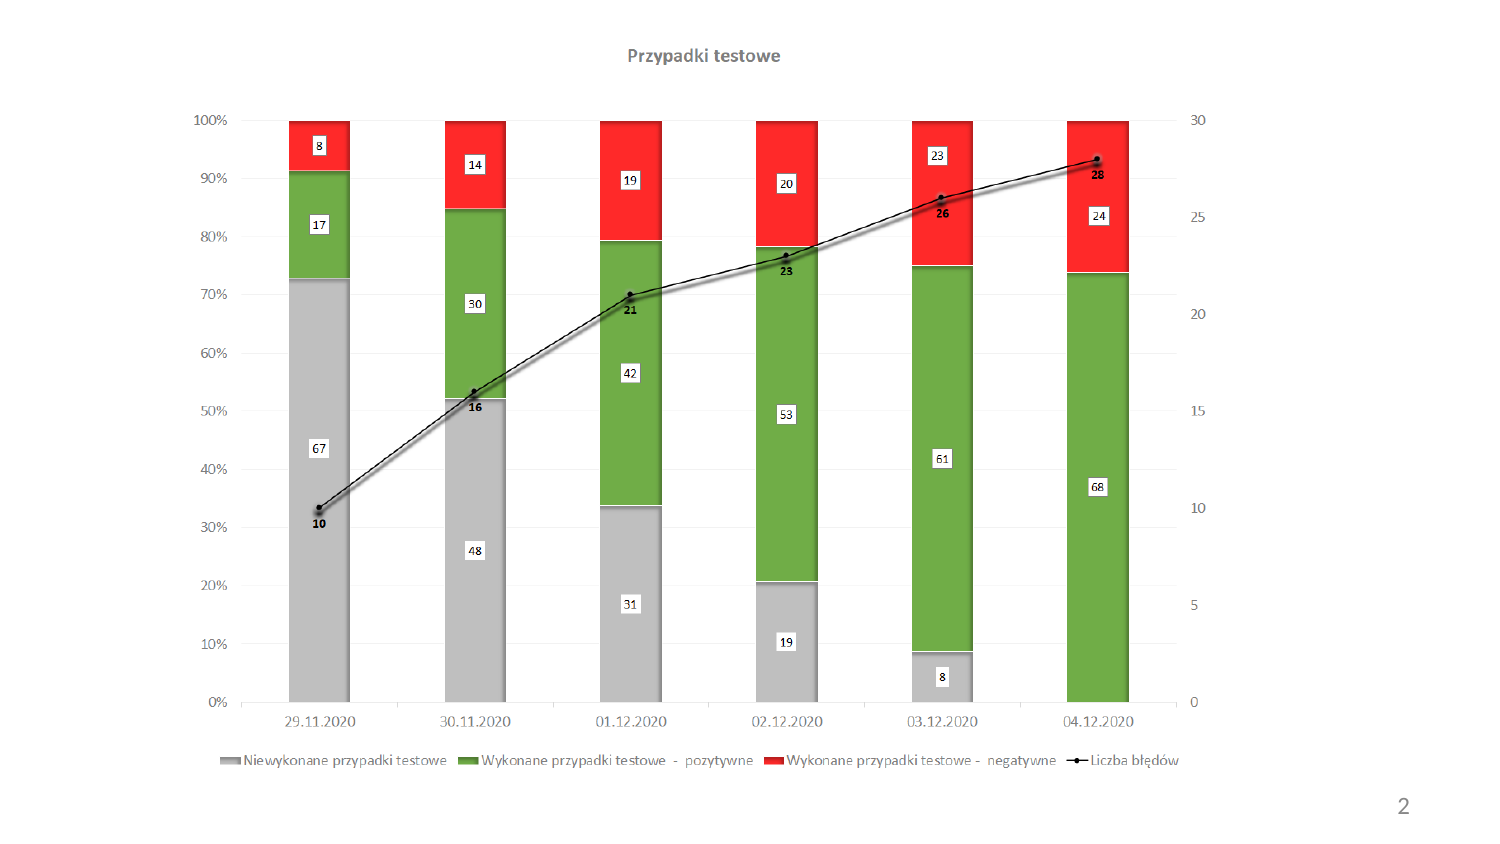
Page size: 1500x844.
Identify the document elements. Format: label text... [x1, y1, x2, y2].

picture [190, 33, 1216, 798]
slide_number ‹#› [1074, 782, 1425, 827]
